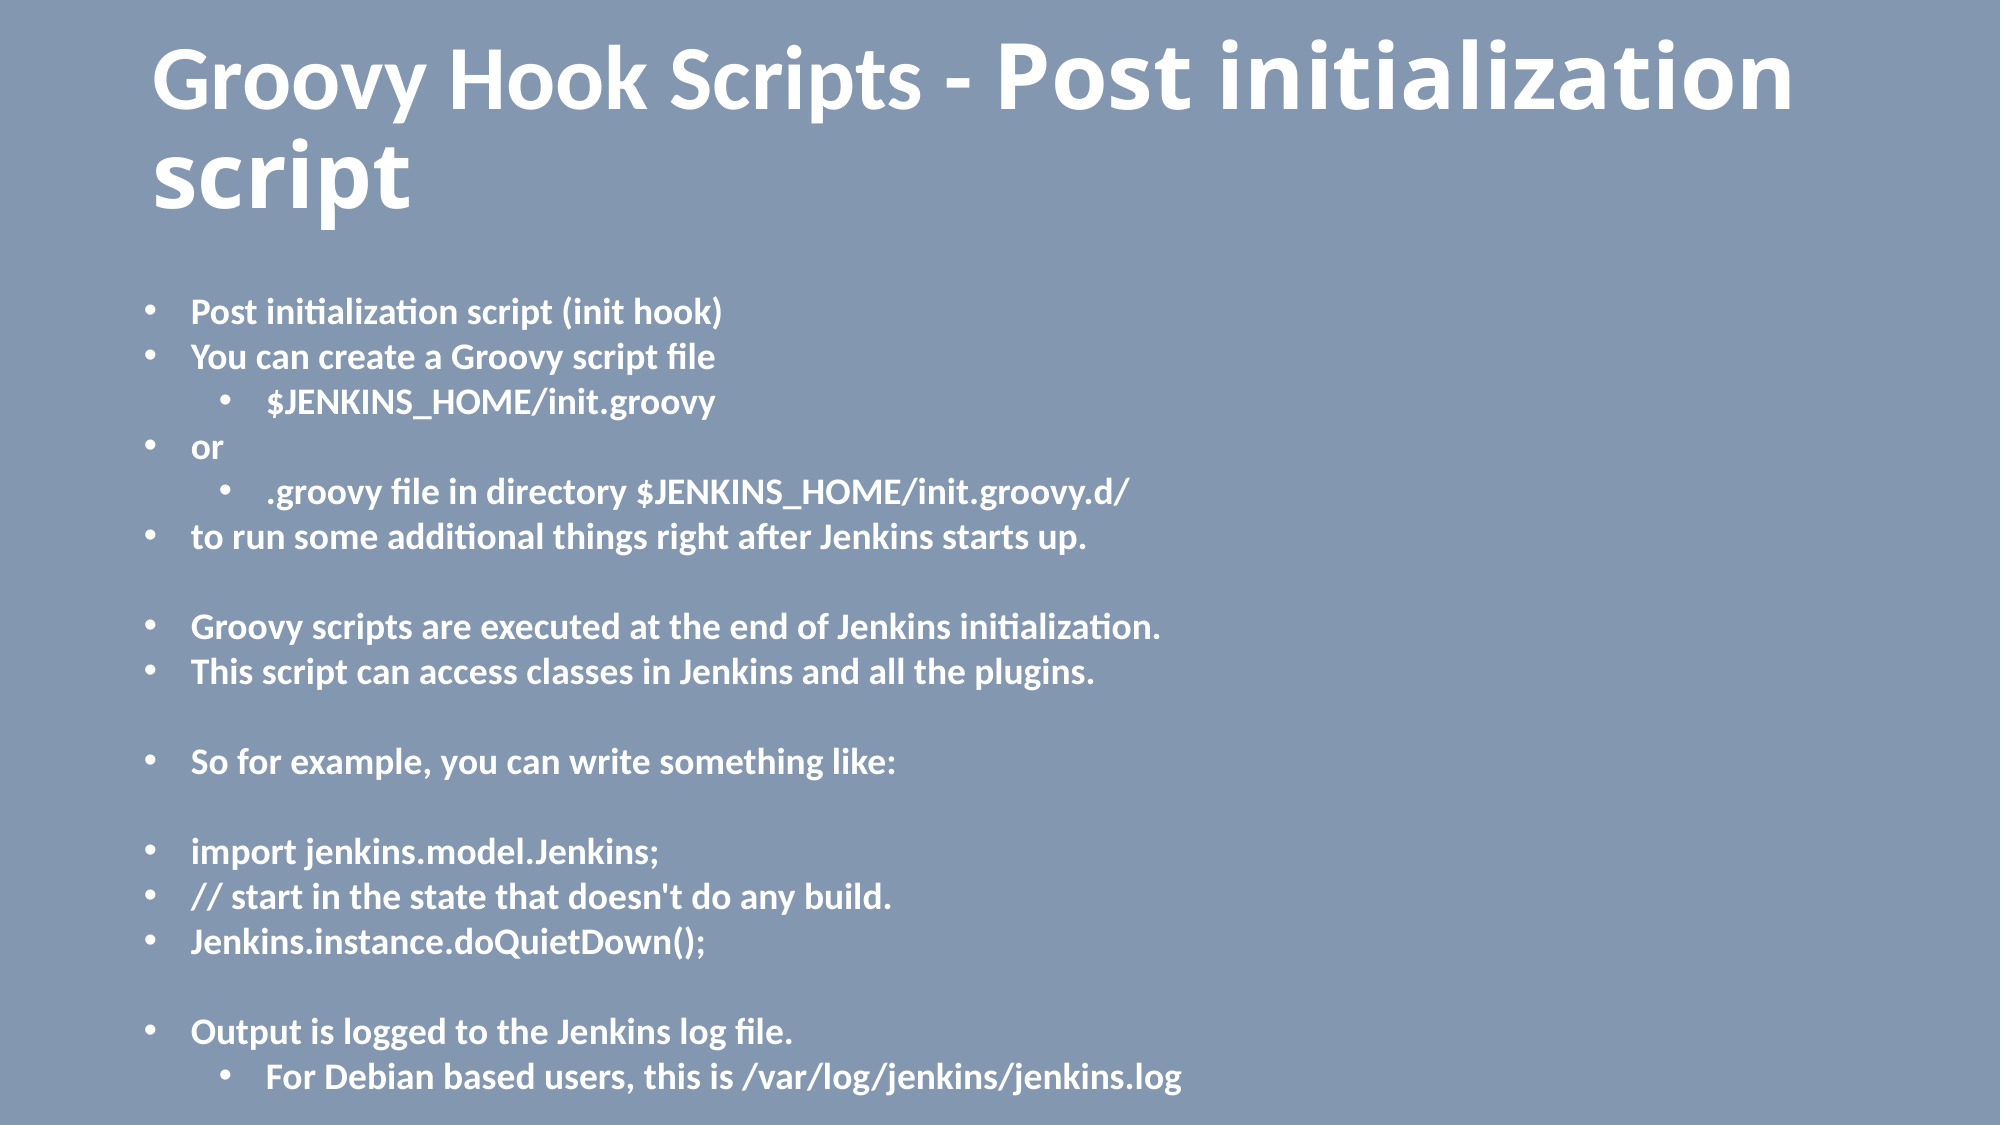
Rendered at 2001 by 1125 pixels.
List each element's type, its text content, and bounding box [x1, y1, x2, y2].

text_box Post initialization script (init hook) You can create a Groovy script file $JENKINS_HOME/init.groovy or .groovy file in directory $JENKINS_HOME/init.groovy.d/ to run some additional things right after Jenkins starts up. Groovy scripts are executed at the end of Jenkins initialization. This script can access classes in Jenkins and all the plugins. So for example, you can write something like: import jenkins.model.Jenkins; // start in the state that doesn't do any build. Jenkins.instance.doQuietDown(); Output is logged to the Jenkins log file. For Debian based users, this is /var/log/jenkins/jenkins.log [129, 279, 1871, 1105]
title Groovy Hook Scripts - Post initialization script [137, 59, 1863, 199]
